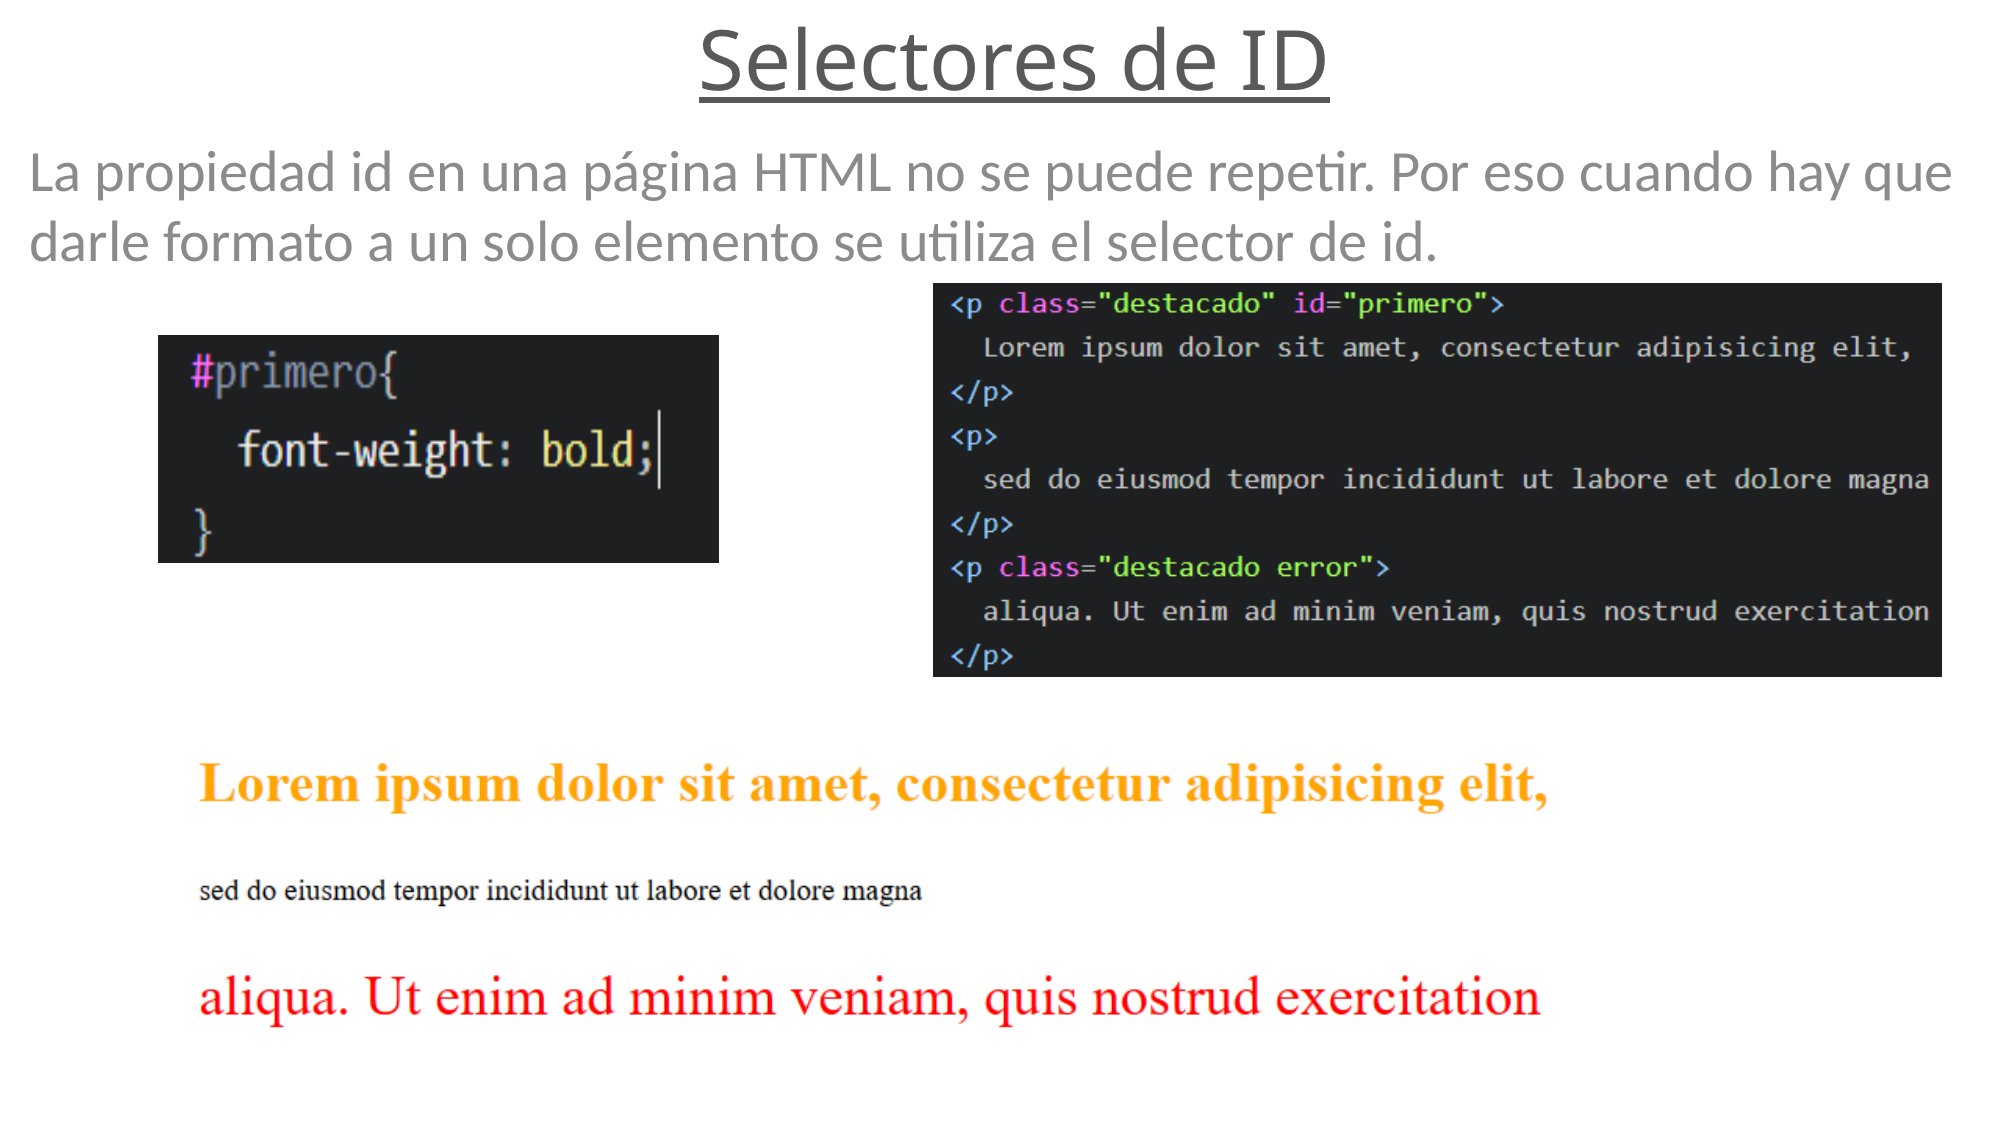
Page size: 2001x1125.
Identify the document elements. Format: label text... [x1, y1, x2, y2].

picture [157, 335, 719, 563]
text_box Selectores de ID La propiedad id en una página HTML no se puede repetir. Por eso cuando hay que darle formato a un solo elemento se utiliza el selector de id. [14, 0, 2000, 281]
picture [933, 283, 1942, 677]
picture [189, 726, 1586, 1098]
